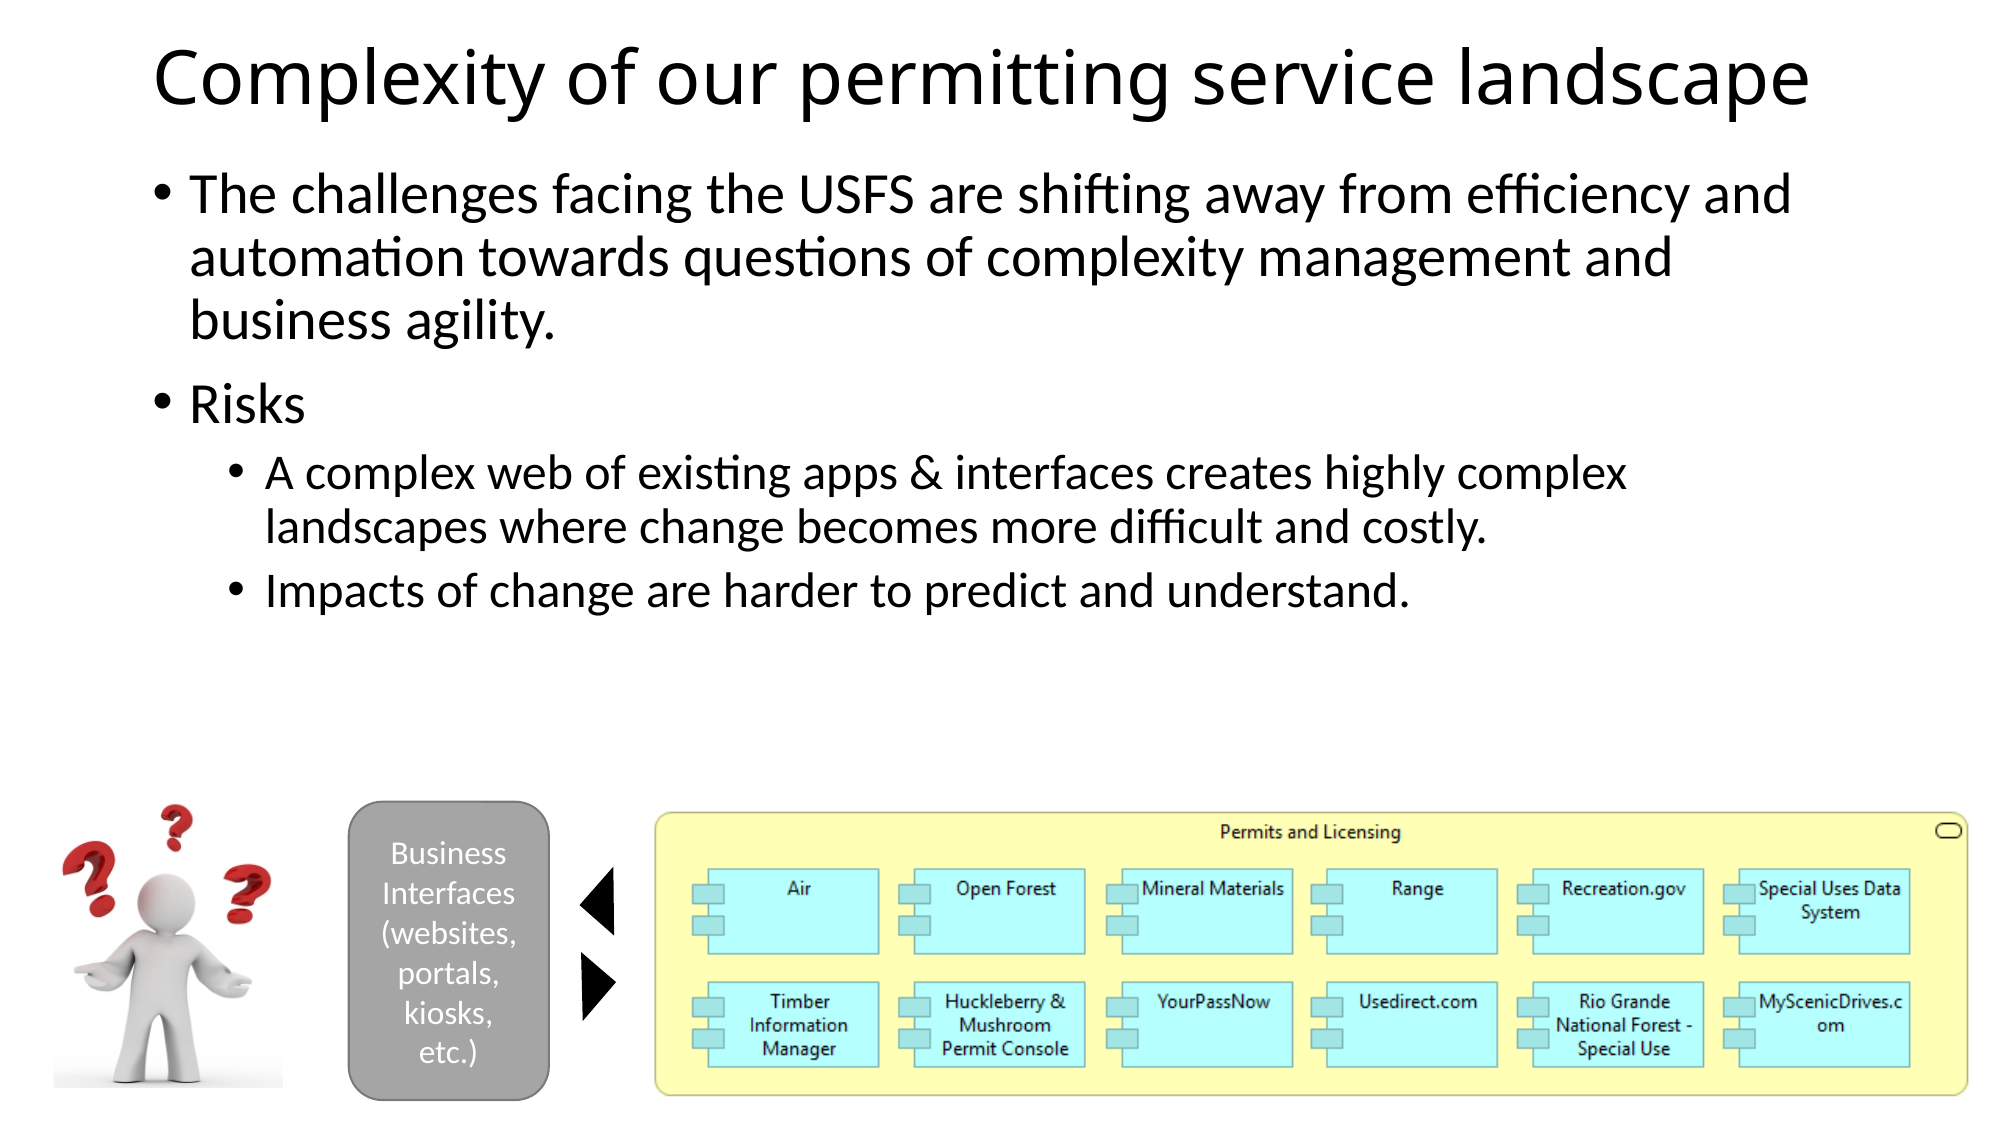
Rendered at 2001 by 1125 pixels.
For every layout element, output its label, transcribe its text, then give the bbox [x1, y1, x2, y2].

picture [53, 801, 283, 1088]
title Complexity of our permitting service landscape [137, 24, 1863, 137]
list The challenges facing the USFS are shifting away from efficiency and automation towards questions of complexity management and business agility. Risks A complex web of existing apps & interfaces creates highly complex landscapes where change becomes more difficult and costly. Impacts of change are harder to predict and understand. [137, 155, 1863, 870]
text_box [579, 866, 615, 936]
text_box Business Interfaces (websites, portals, kiosks, etc.) [347, 800, 550, 1102]
text_box [581, 952, 617, 1022]
picture [636, 801, 1986, 1112]
